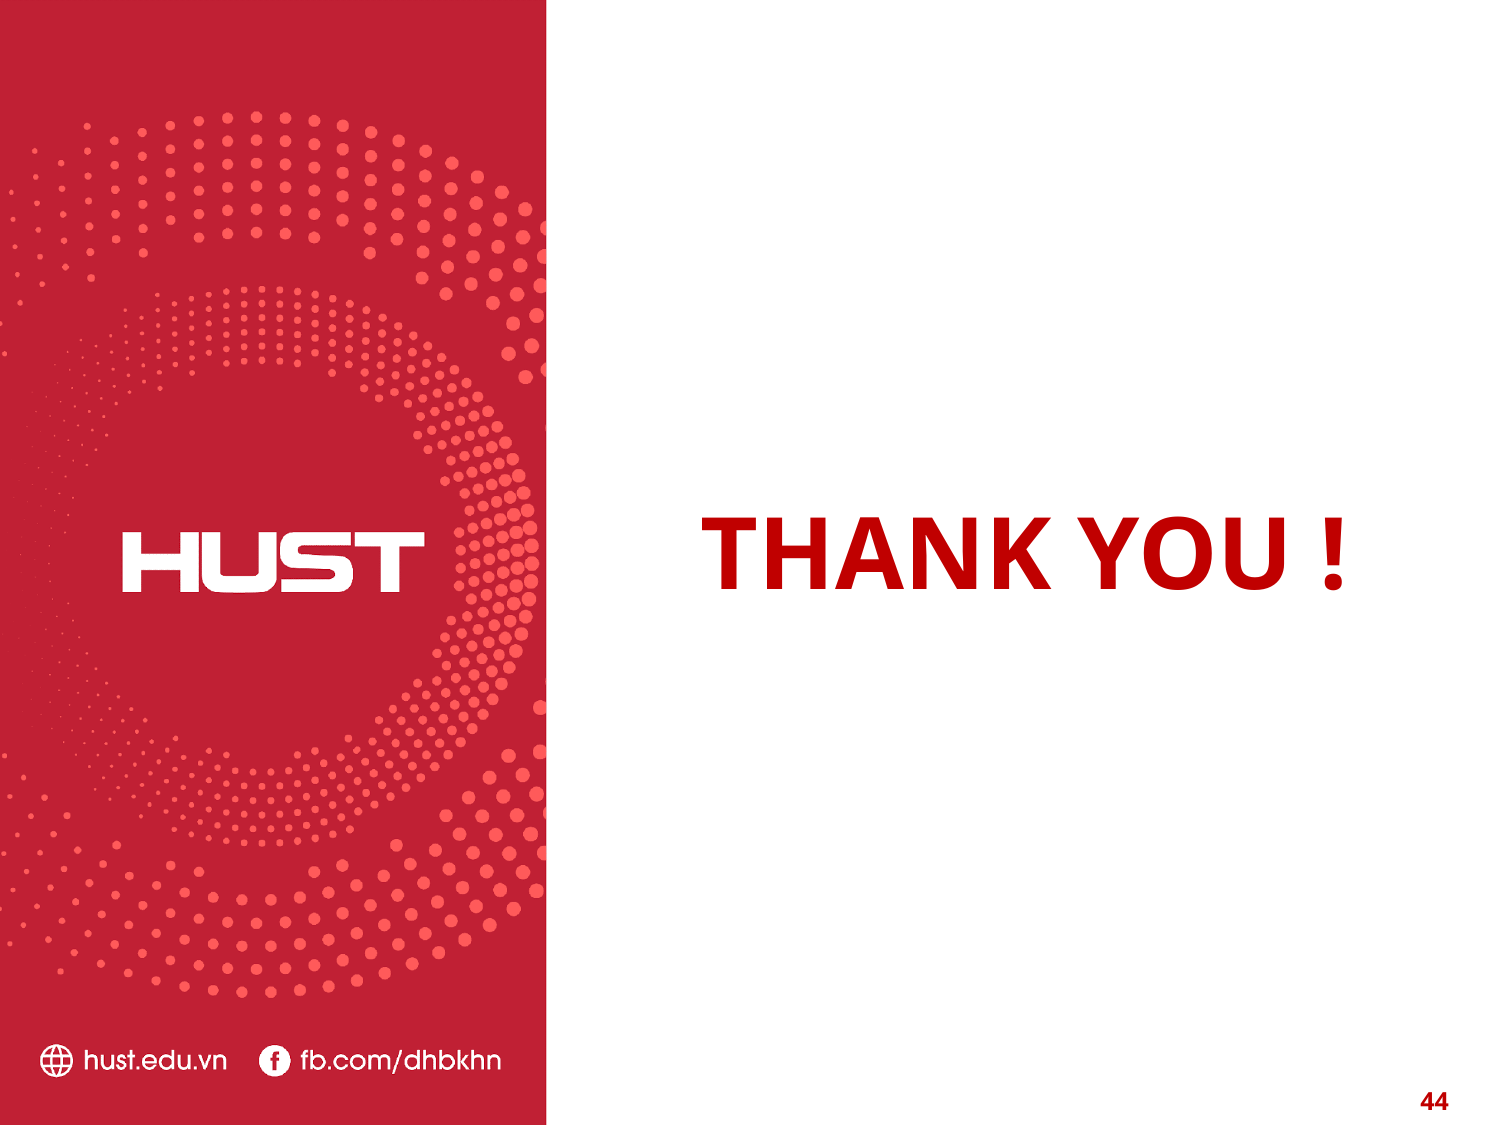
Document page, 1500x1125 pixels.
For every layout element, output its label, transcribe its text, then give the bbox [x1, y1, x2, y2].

text_box THANK YOU ! [685, 495, 1375, 630]
picture [0, 0, 1500, 1125]
slide_number 44 [1126, 1078, 1464, 1125]
